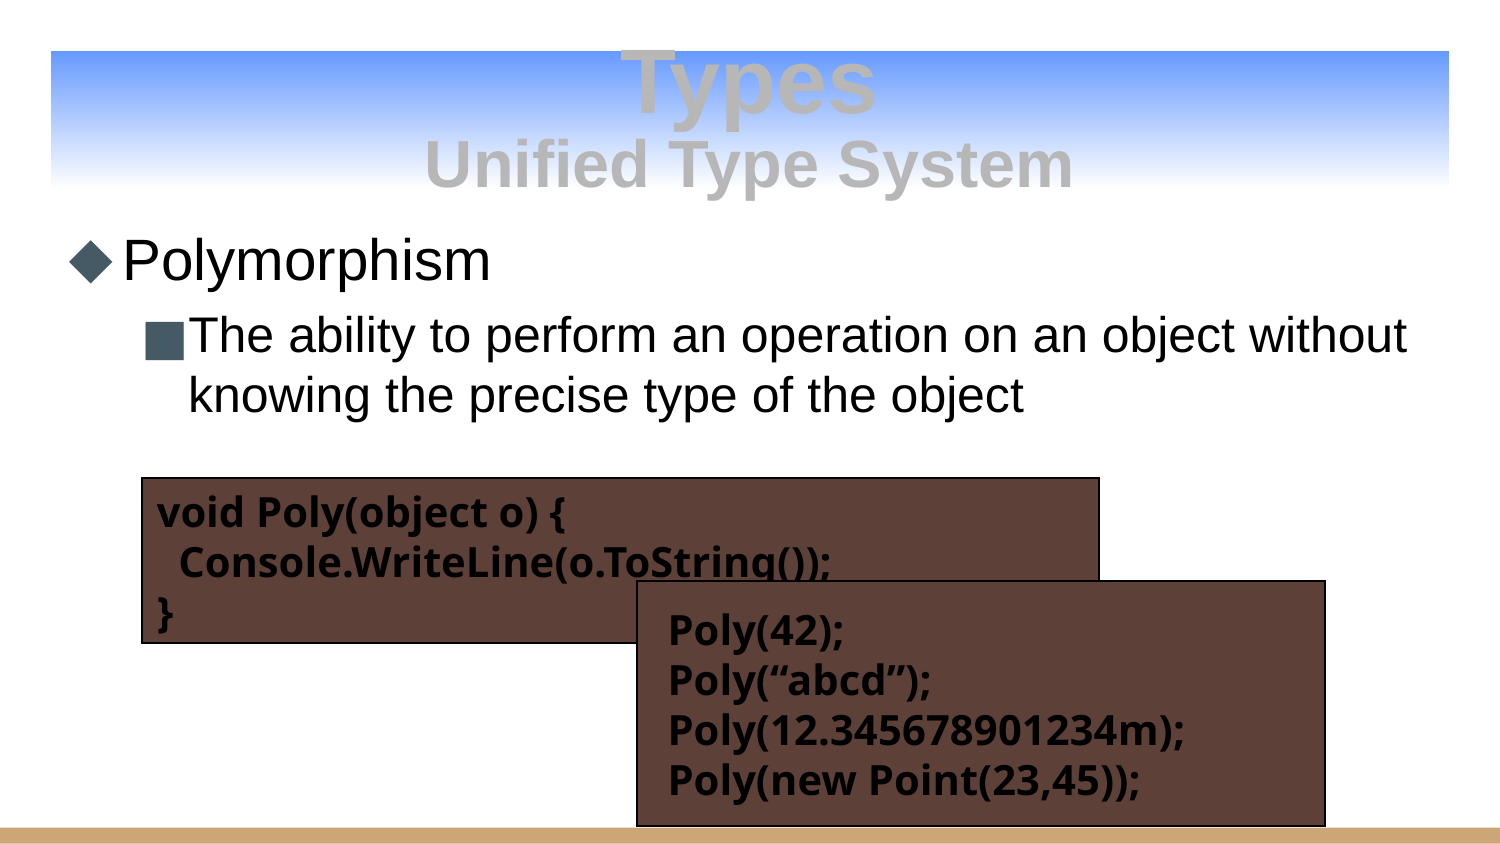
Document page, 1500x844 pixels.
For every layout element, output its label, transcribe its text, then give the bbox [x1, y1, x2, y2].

text_box Poly(42); Poly(“abcd”); Poly(12.345678901234m); Poly(new Point(23,45)); [637, 581, 1325, 827]
title Types Unified Type System [51, 51, 1449, 189]
list Polymorphism The ability to perform an operation on an object without knowing the precise type of the object [51, 214, 1449, 765]
text_box void Poly(object o) { Console.WriteLine(o.ToString()); } [141, 478, 1100, 644]
